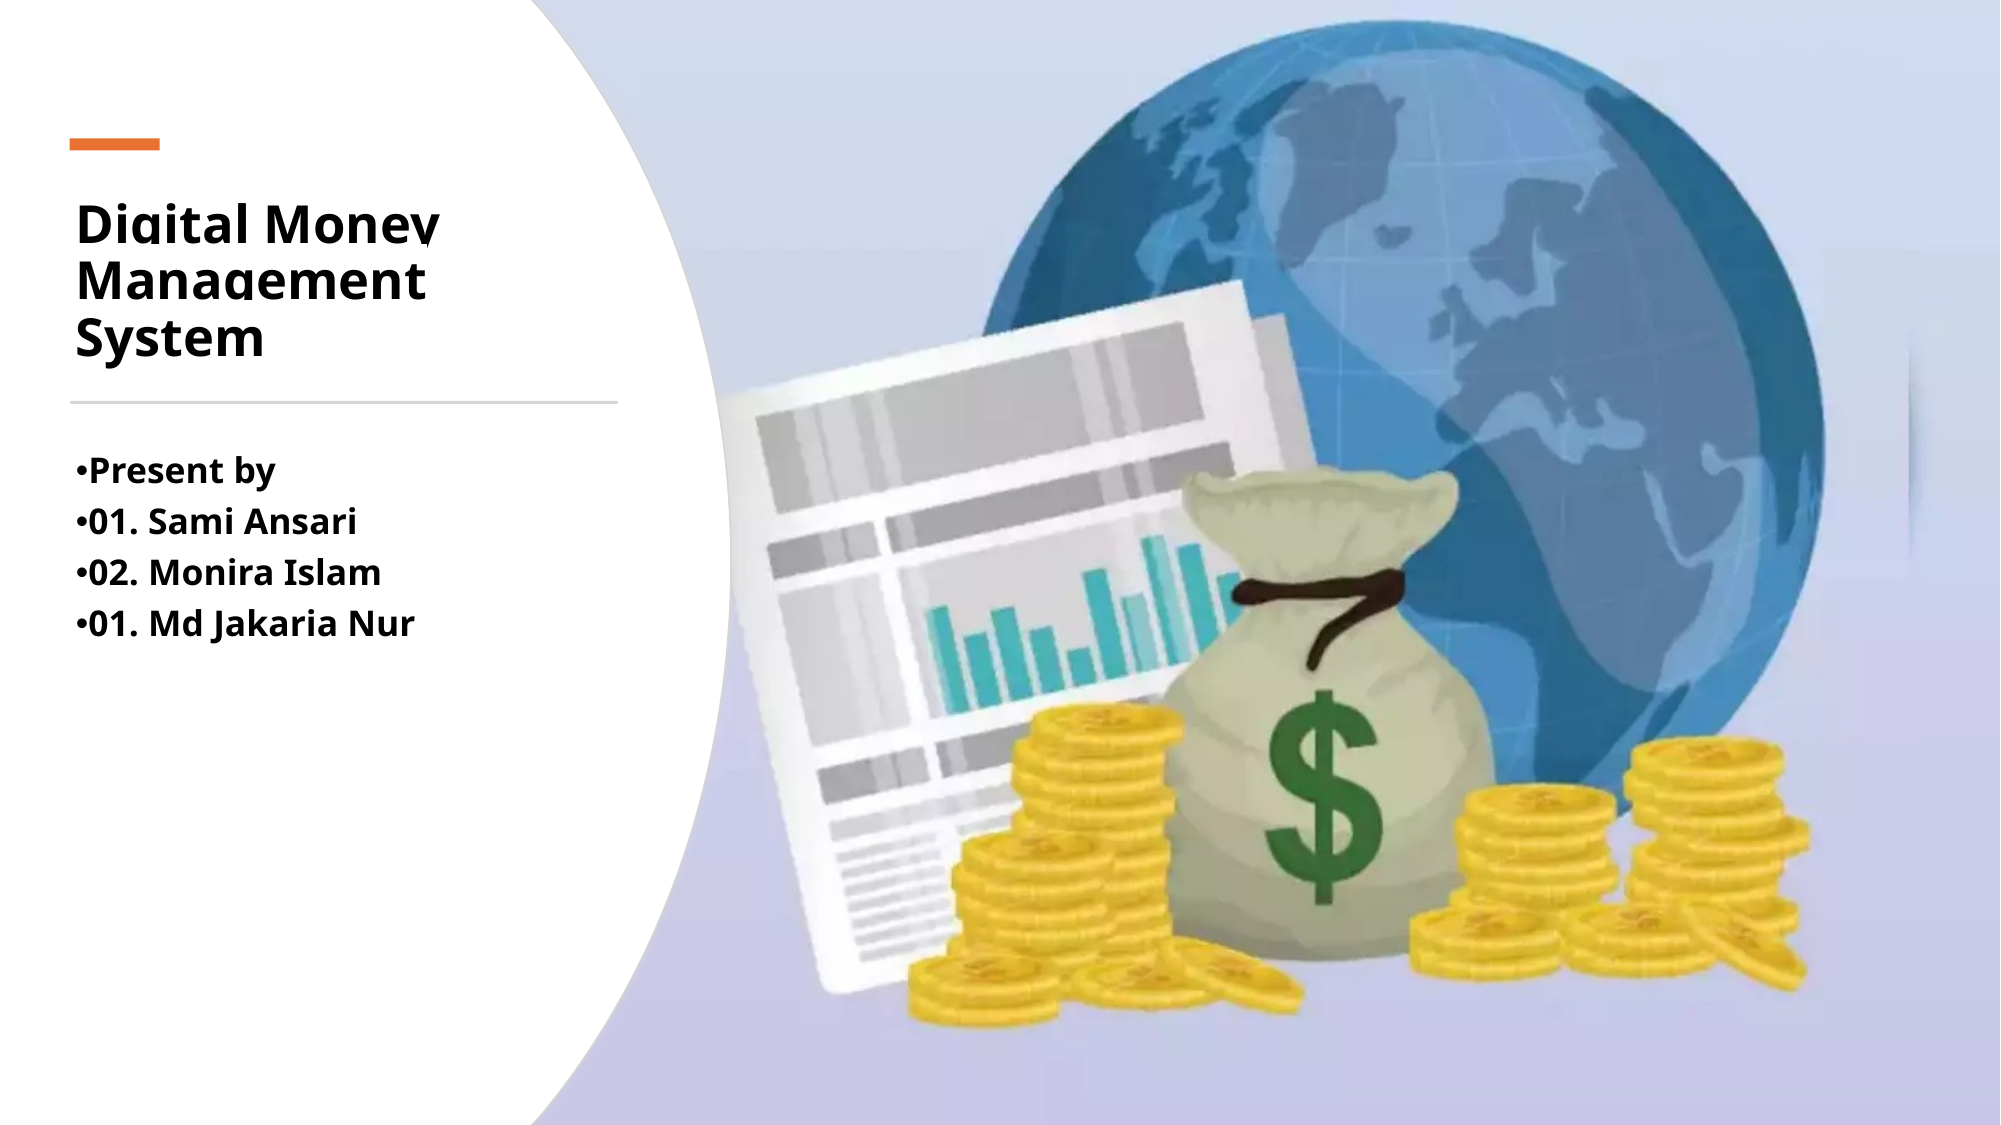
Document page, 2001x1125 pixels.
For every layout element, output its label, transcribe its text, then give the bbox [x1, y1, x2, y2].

subtitle Present by 01. Sami Ansari 02. Monira Islam 01. Md Jakaria Nur [60, 445, 531, 972]
text_box [68, 137, 161, 152]
picture [531, 0, 2000, 1125]
text_box [0, 0, 531, 1125]
text_box [69, 399, 531, 405]
title Digital Money Management System [60, 190, 531, 376]
